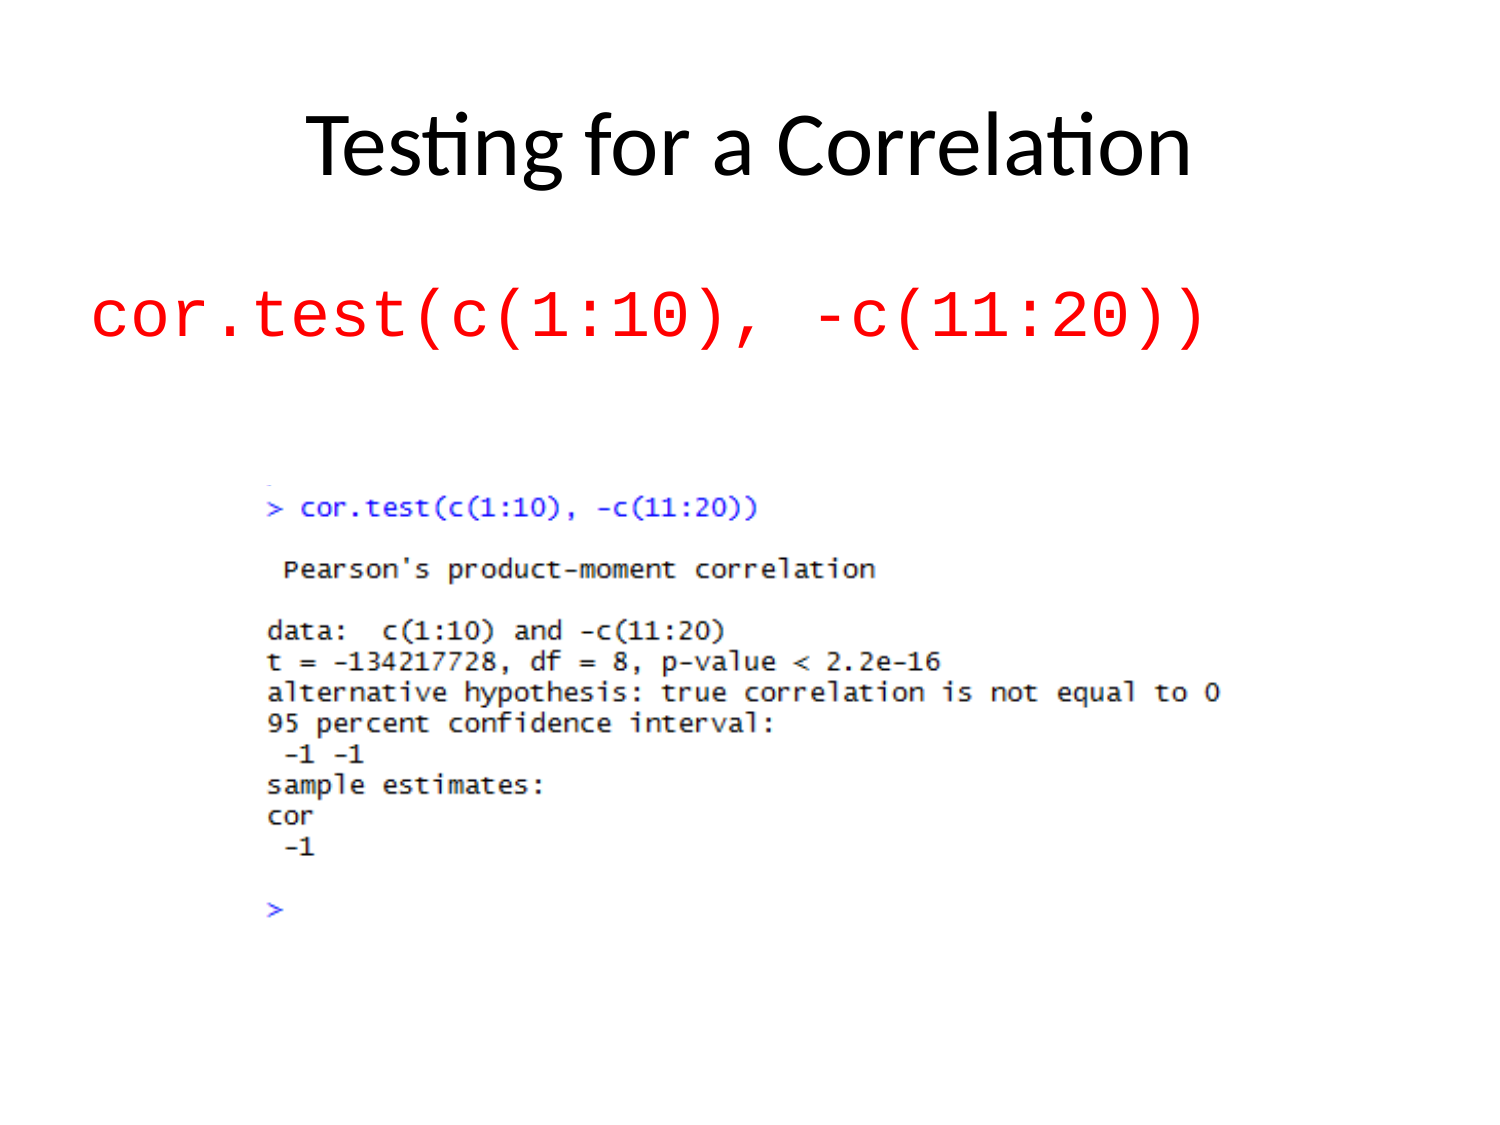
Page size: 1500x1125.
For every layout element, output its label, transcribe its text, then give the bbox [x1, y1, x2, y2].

title Testing for a Correlation [75, 45, 1425, 233]
list cor.test(c(1:10), -c(11:20)) [75, 262, 1425, 1005]
picture [264, 485, 1236, 926]
